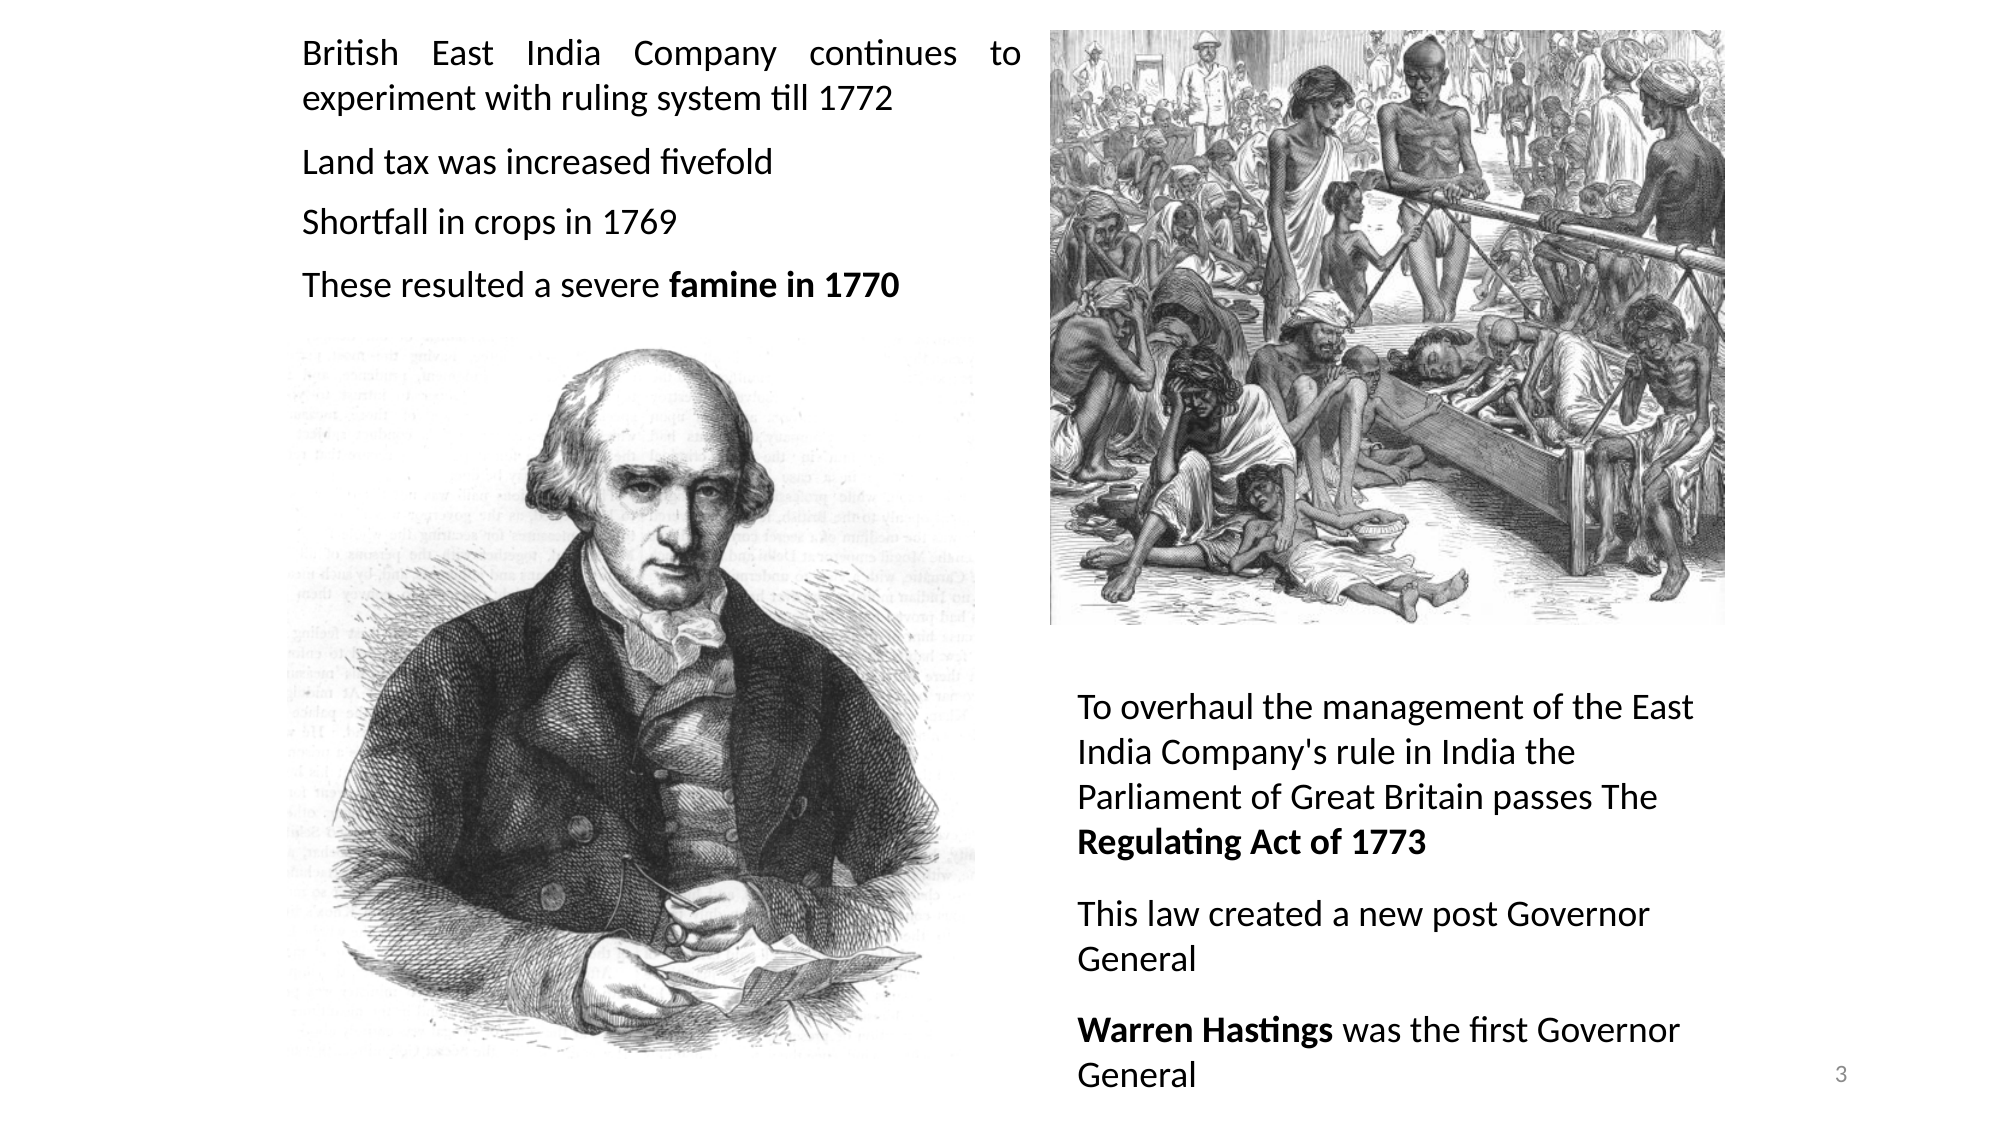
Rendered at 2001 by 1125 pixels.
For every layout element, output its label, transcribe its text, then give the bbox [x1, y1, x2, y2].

slide_number 3 [1750, 1042, 1863, 1103]
picture [287, 337, 975, 1059]
text_box British East India Company continues to experiment with ruling system till 1772 Land tax was increased fivefold Shortfall in crops in 1769 These resulted a severe famine in 1770 [287, 20, 1038, 313]
picture [1049, 30, 1725, 626]
text_box To overhaul the management of the East India Company's rule in India the Parliament of Great Britain passes The Regulating Act of 1773 This law created a new post Governor General Warren Hastings was the first Governor General [1062, 674, 1750, 1103]
